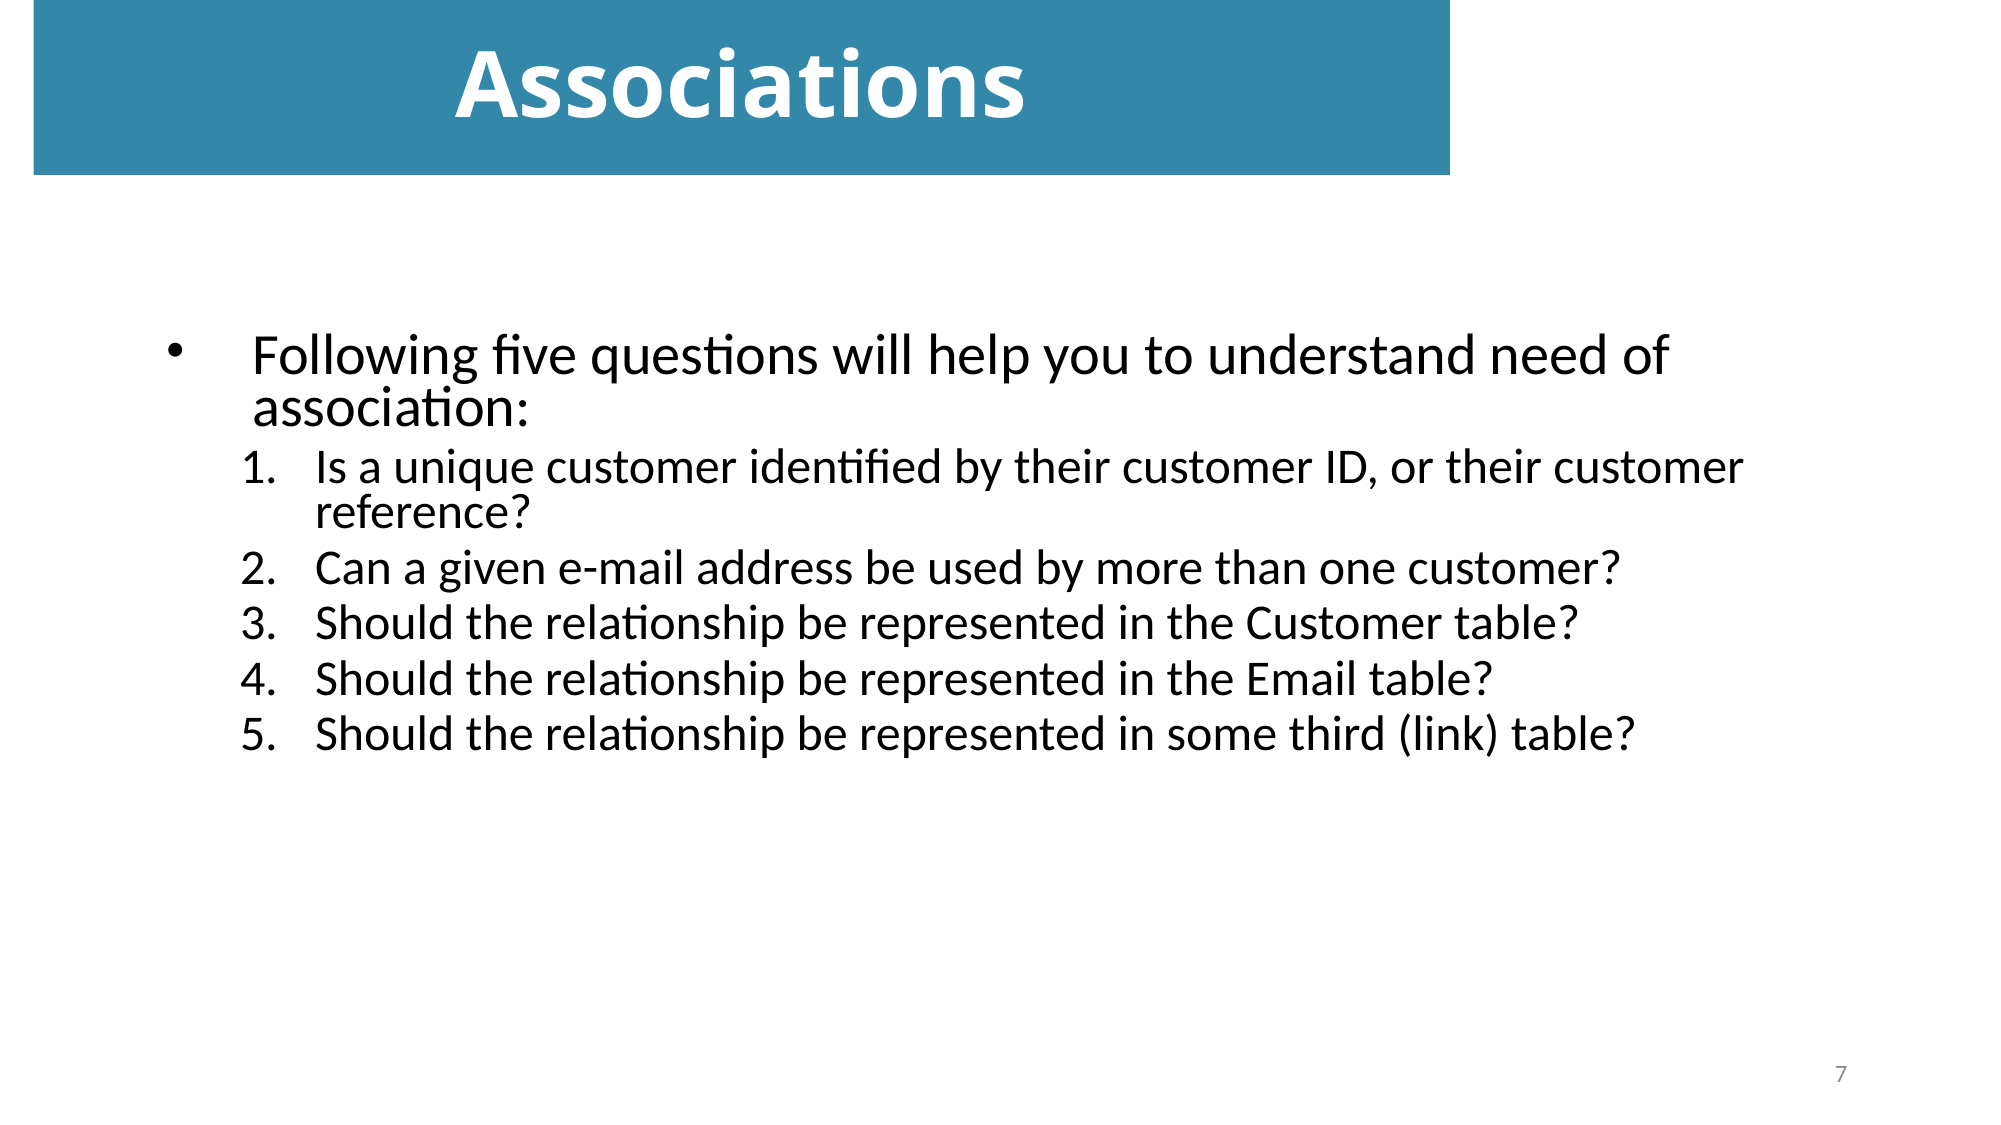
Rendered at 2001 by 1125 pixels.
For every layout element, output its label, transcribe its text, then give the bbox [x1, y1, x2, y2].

list Following five questions will help you to understand need of association: Is a unique customer identified by their customer ID, or their customer reference? Can a given e-mail address be used by more than one customer? Should the relationship be represented in the Customer table? Should the relationship be represented in the Email table? Should the relationship be represented in some third (link) table? [150, 324, 1850, 1000]
slide_number 7 [1412, 1042, 1863, 1103]
title Associations [33, 0, 1450, 176]
